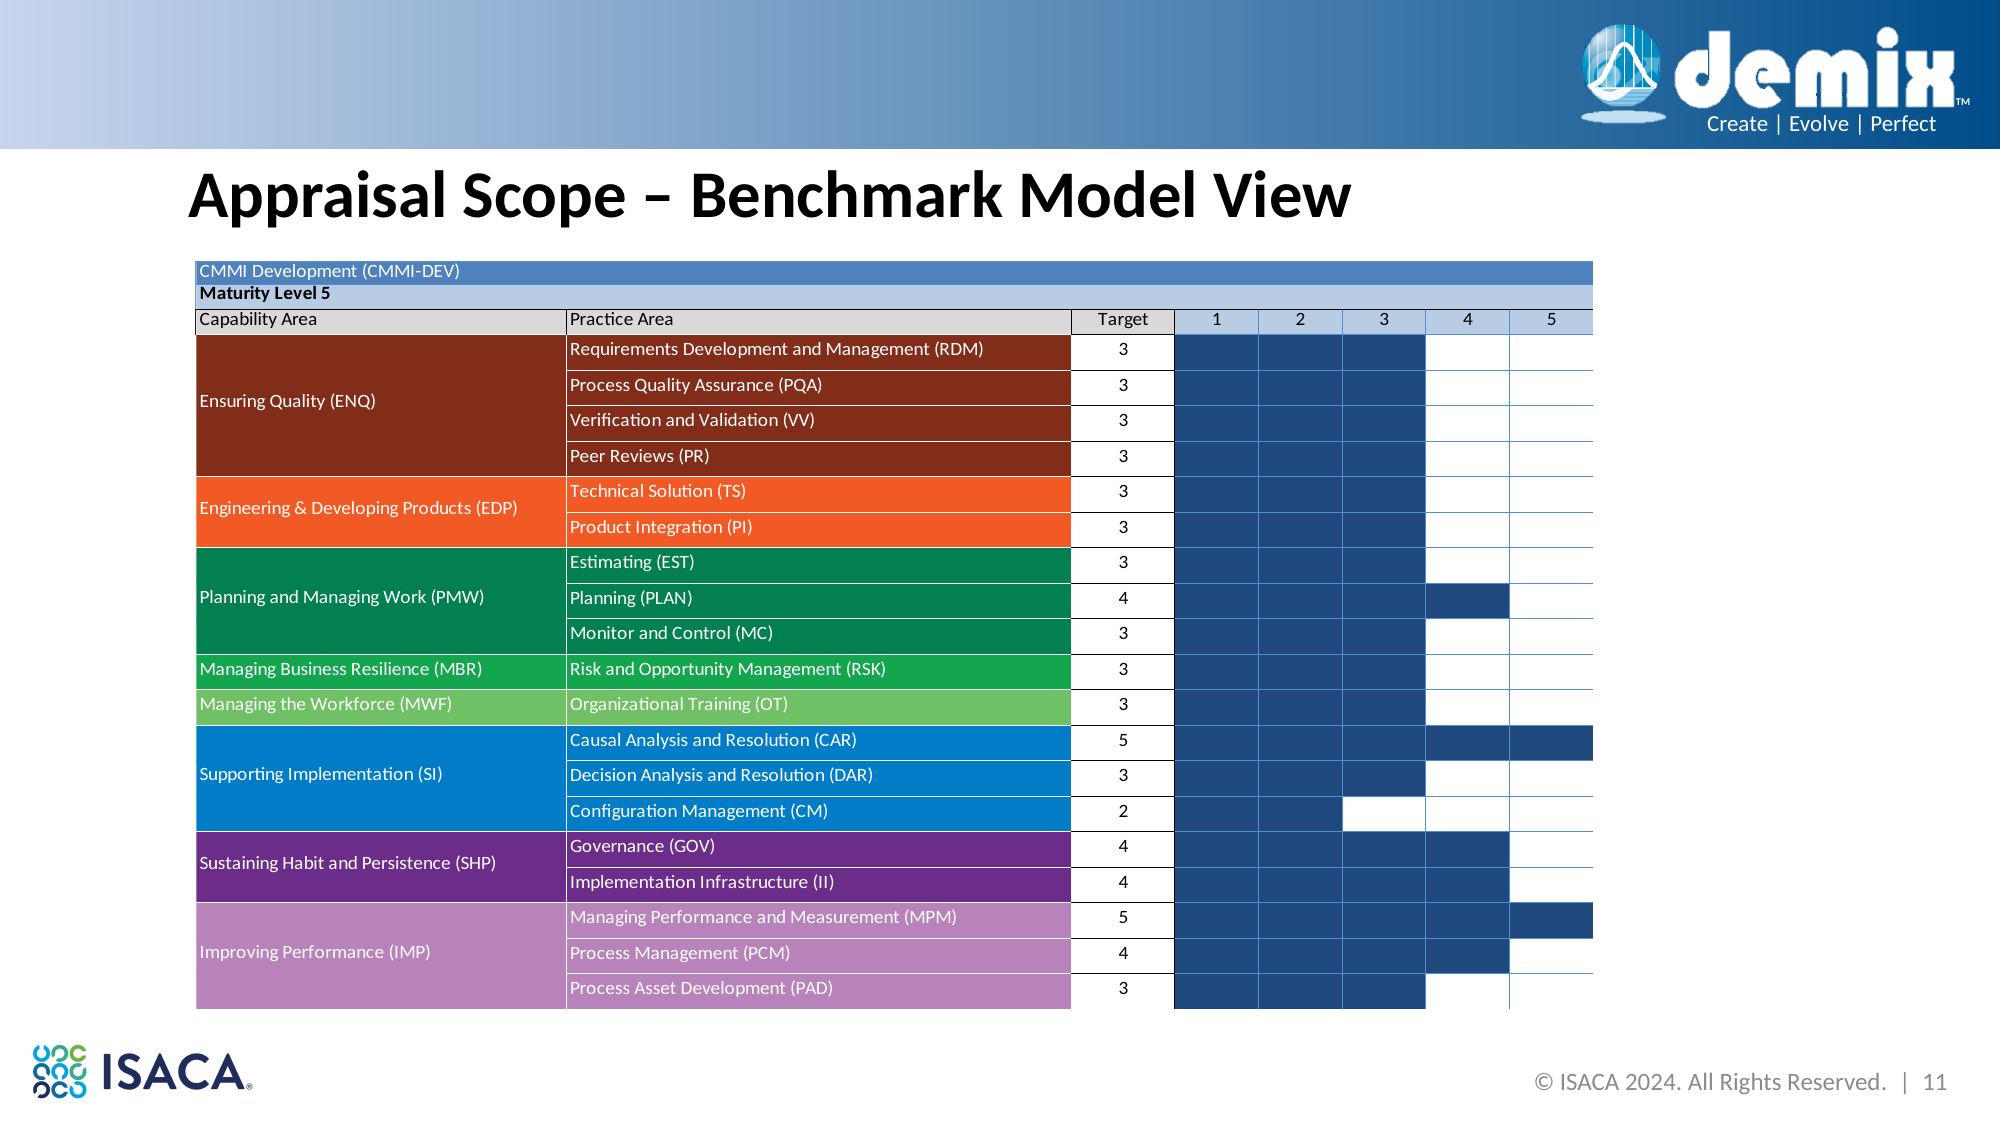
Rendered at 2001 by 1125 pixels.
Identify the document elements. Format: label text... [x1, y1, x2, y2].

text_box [195, 260, 1594, 1010]
picture [29, 1043, 255, 1103]
title Appraisal Scope – Benchmark Model View [173, 146, 1879, 246]
picture [1549, 3, 2000, 153]
